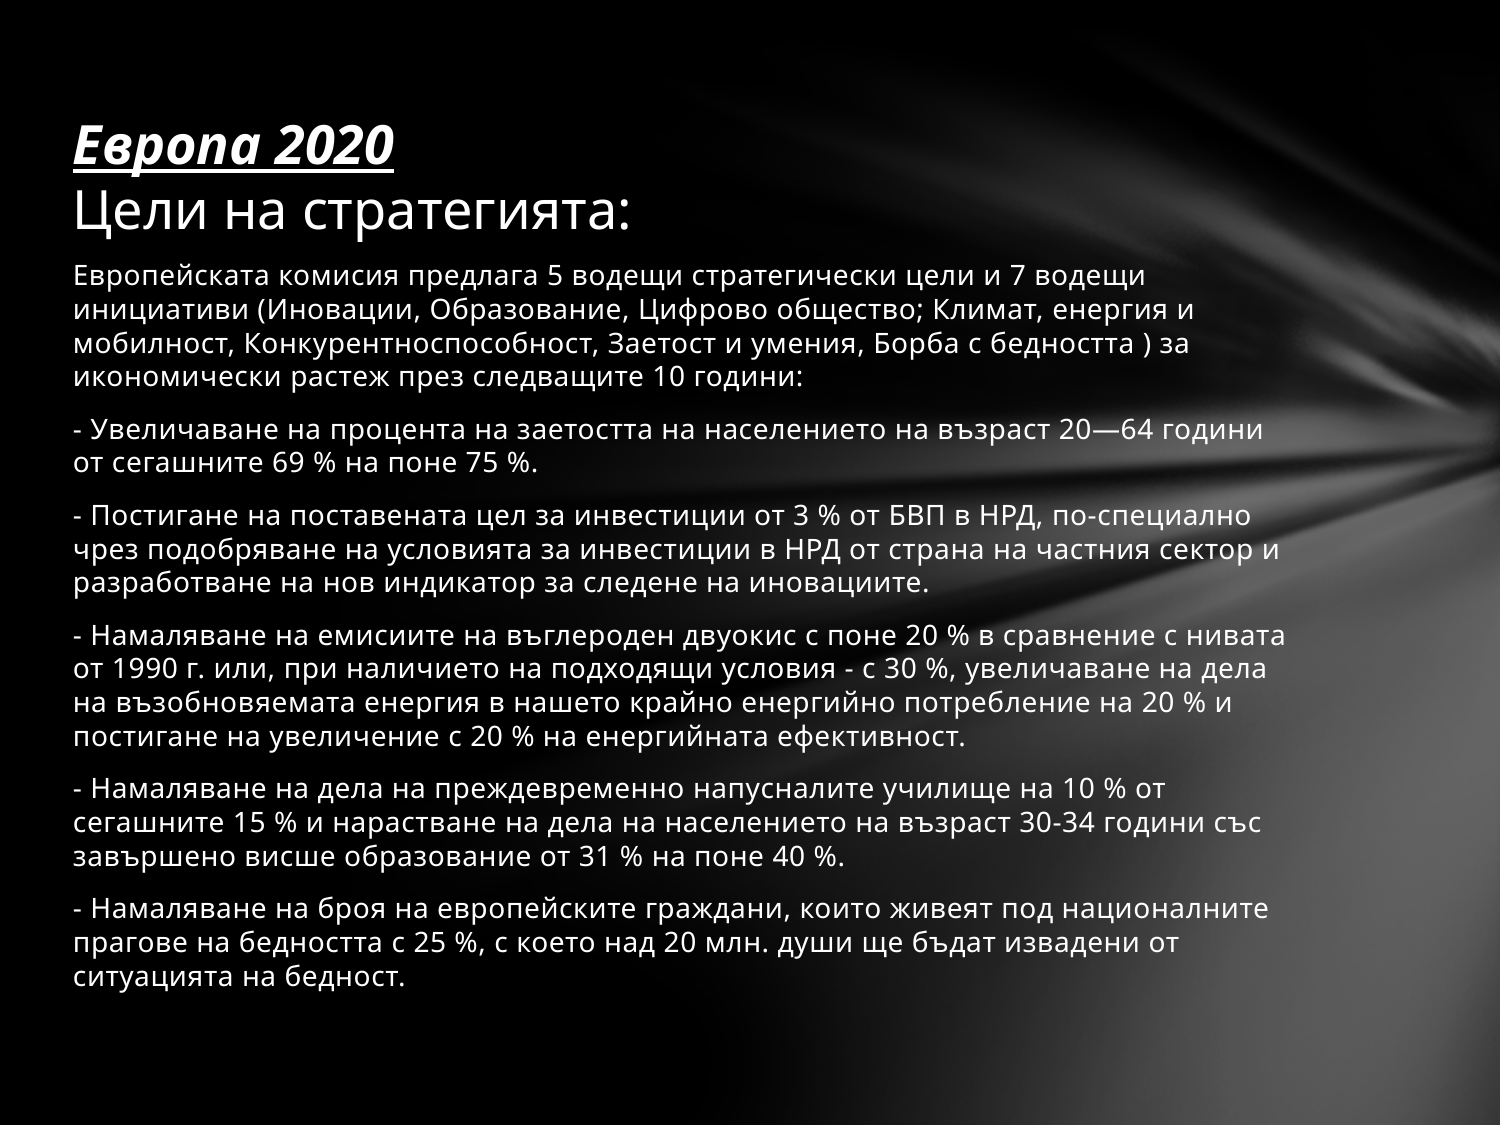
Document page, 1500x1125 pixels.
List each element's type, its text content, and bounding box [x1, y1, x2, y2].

list Европейската комисия предлага 5 водещи стратегически цели и 7 водещи инициативи (Иновации, Образование, Цифрово общество; Климат, енергия и мобилност, Конкурентноспособност, Заетост и умения, Борба с бедността ) за икономически растеж през следващите 10 години: - Увеличаване на процента на заетостта на населението на възраст 20—64 години от сегашните 69 % на поне 75 %. - Постигане на поставената цел за инвестиции от 3 % от БВП в НРД, по-специално чрез подобряване на условията за инвестиции в НРД от страна на частния сектор и разработване на нов индикатор за следене на иновациите. - Намаляване на емисиите на въглероден двуокис с поне 20 % в сравнение с нивата от 1990 г. или, при наличието на подходящи условия - с 30 %, увеличаване на дела на възобновяемата енергия в нашето крайно енергийно потребление на 20 % и постигане на увеличение с 20 % на енергийната ефективност. - Намаляване на дела на преждевременно напусналите училище на 10 % от сегашните 15 % и нарастване на дела на населението на възраст 30-34 години със завършено висше образование от 31 % на поне 40 %. - Намаляване на броя на европейските граждани, които живеят под националните прагове на бедността с 25 %, с което над 20 млн. души ще бъдат извадени от ситуацията на бедност. [57, 313, 1318, 1015]
title Европа 2020 Цели на стратегията: [57, 37, 1318, 313]
